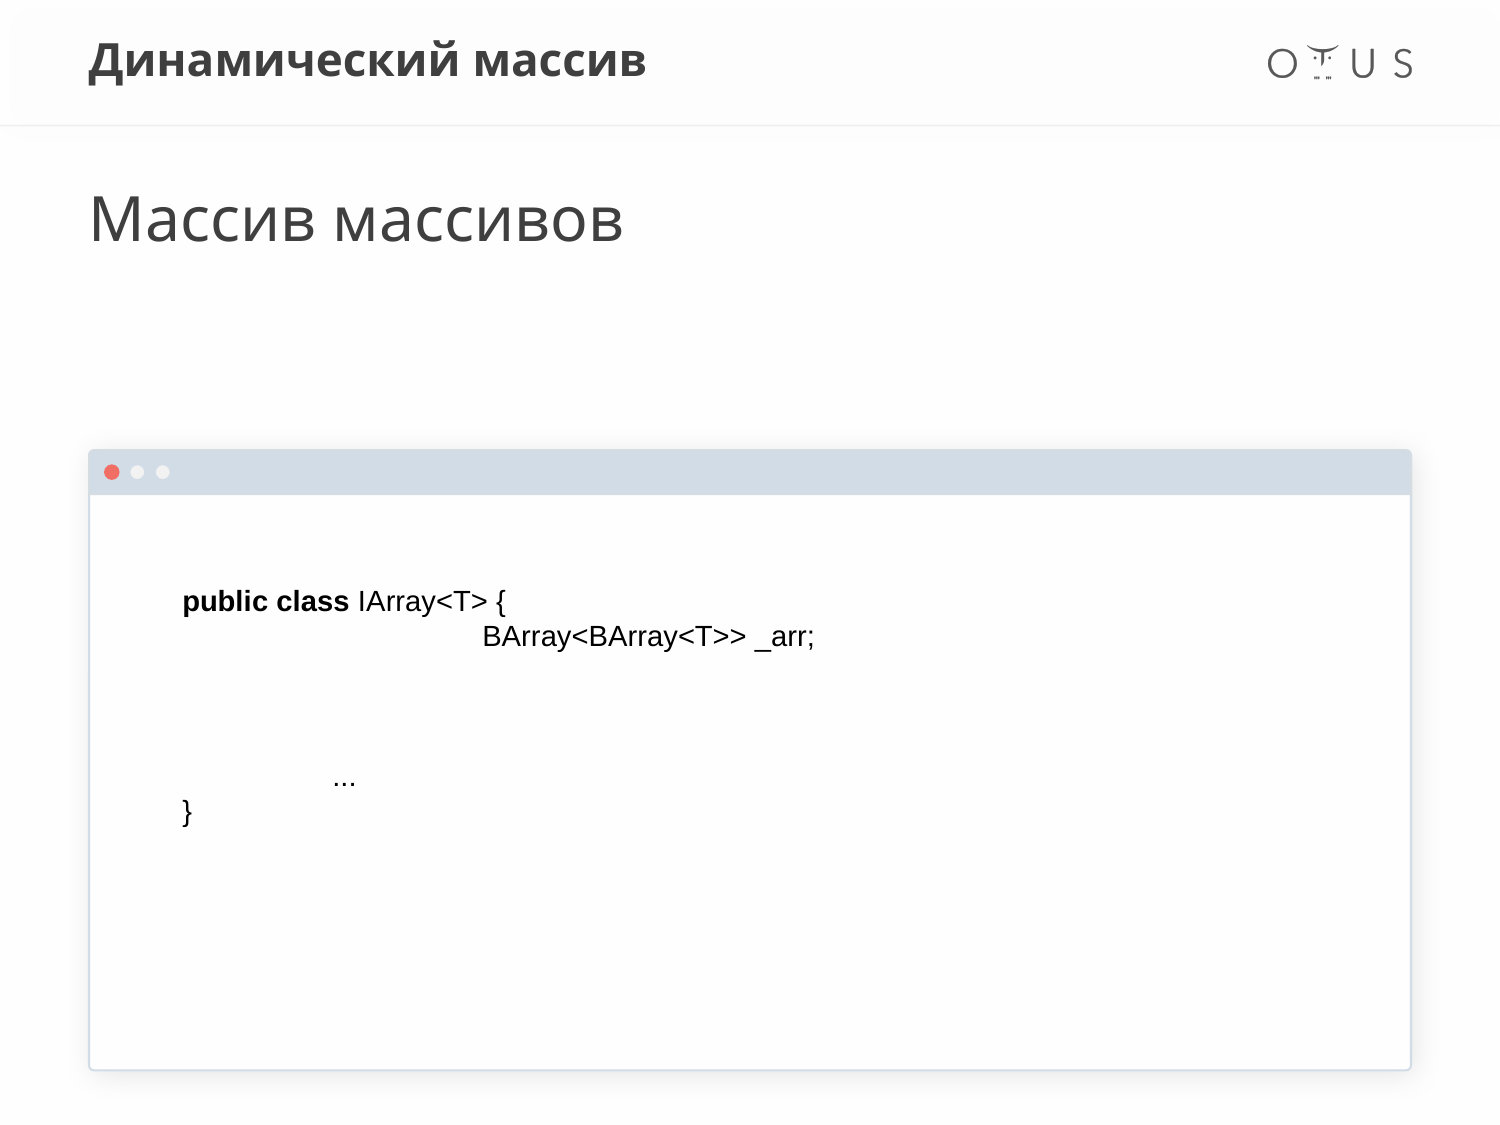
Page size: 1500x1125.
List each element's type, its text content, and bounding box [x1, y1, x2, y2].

list Массив массивов [88, 178, 1412, 416]
picture [1268, 45, 1412, 80]
text_box public class IArray<T> { BArray<BArray<T>> _arr; ... } [167, 567, 1371, 778]
title Динамический массив [88, 38, 1174, 88]
